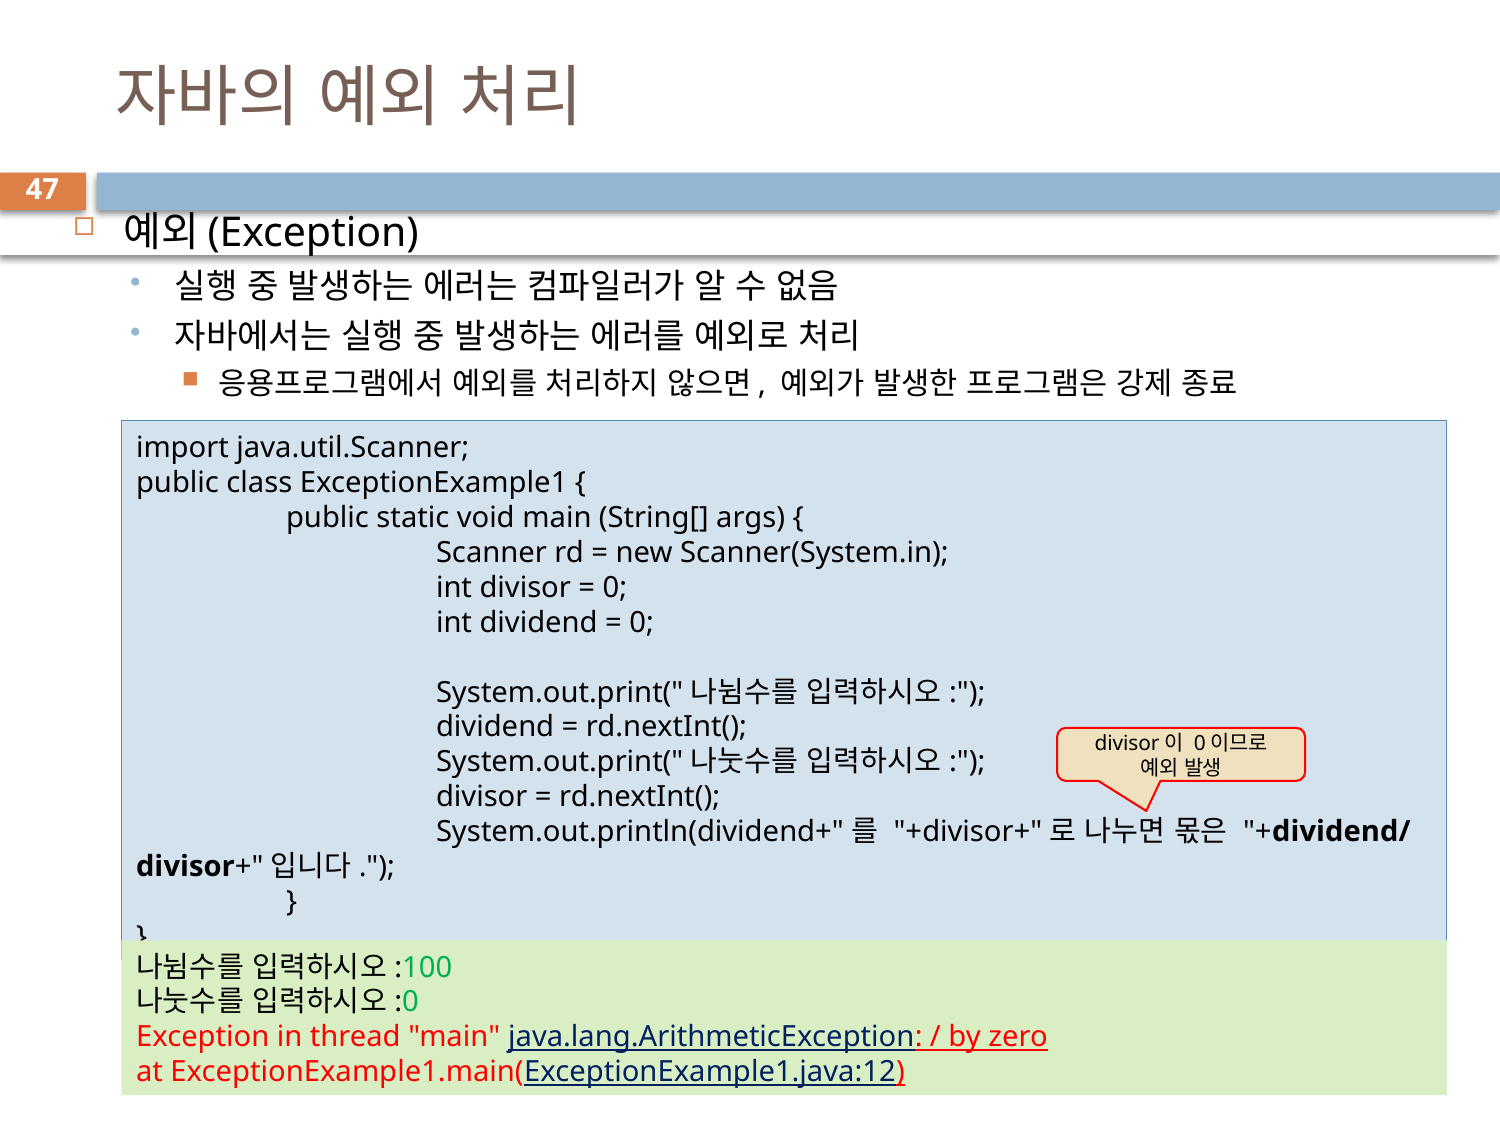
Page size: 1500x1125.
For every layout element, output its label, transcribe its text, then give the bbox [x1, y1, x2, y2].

title 자바의 예외 처리 [100, 37, 1438, 149]
text_box 나뉨수를 입력하시오:100 나눗수를 입력하시오:0 Exception in thread "main" java.lang.ArithmeticException: / by zero at ExceptionExample1.main(ExceptionExample1.java:12) [121, 940, 1447, 1096]
list 예외(Exception) 실행 중 발생하는 에러는 컴파일러가 알 수 없음 자바에서는 실행 중 발생하는 에러를 예외로 처리 응용프로그램에서 예외를 처리하지 않으면, 예외가 발생한 프로그램은 강제 종료 [58, 198, 1438, 409]
text_box divisor이 0이므로 예외 발생 [1055, 726, 1307, 813]
slide_number 47 [0, 170, 87, 211]
text_box import java.util.Scanner; public class ExceptionExample1 { public static void main (String[] args) { Scanner rd = new Scanner(System.in); int divisor = 0; int dividend = 0; System.out.print("나뉨수를 입력하시오:"); dividend = rd.nextInt(); System.out.print("나눗수를 입력하시오:"); divisor = rd.nextInt(); System.out.println(dividend+"를 "+divisor+"로 나누면 몫은 "+dividend/divisor+"입니다."); } } [121, 420, 1447, 940]
